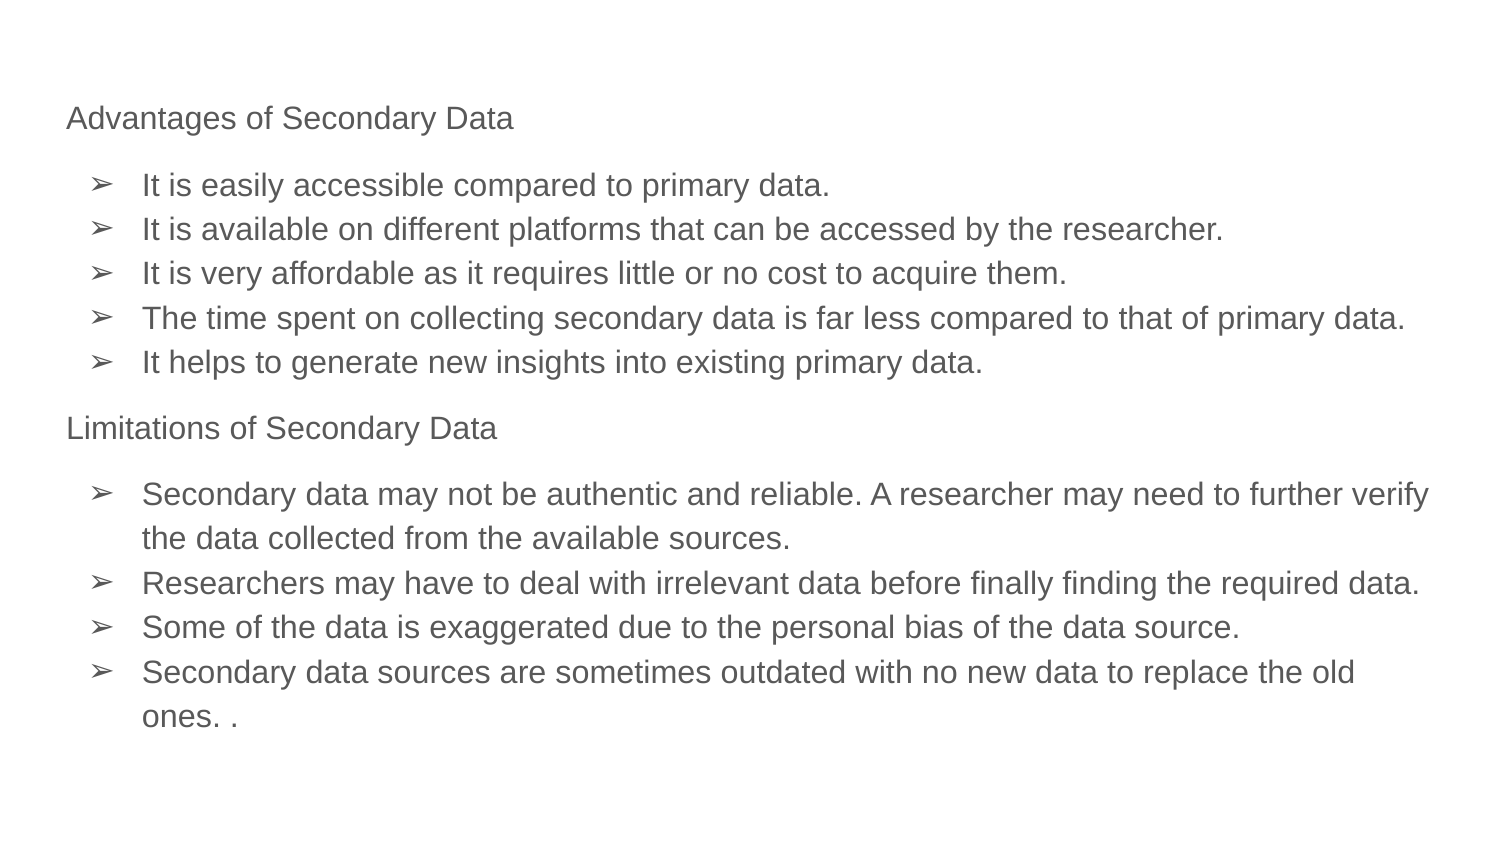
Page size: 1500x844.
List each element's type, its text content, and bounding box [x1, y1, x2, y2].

list Advantages of Secondary Data It is easily accessible compared to primary data. It is available on different platforms that can be accessed by the researcher. It is very affordable as it requires little or no cost to acquire them. The time spent on collecting secondary data is far less compared to that of primary data. It helps to generate new insights into existing primary data. Limitations of Secondary Data Secondary data may not be authentic and reliable. A researcher may need to further verify the data collected from the available sources. Researchers may have to deal with irrelevant data before finally finding the required data. Some of the data is exaggerated due to the personal bias of the data source. Secondary data sources are sometimes outdated with no new data to replace the old ones. . [51, 77, 1449, 750]
